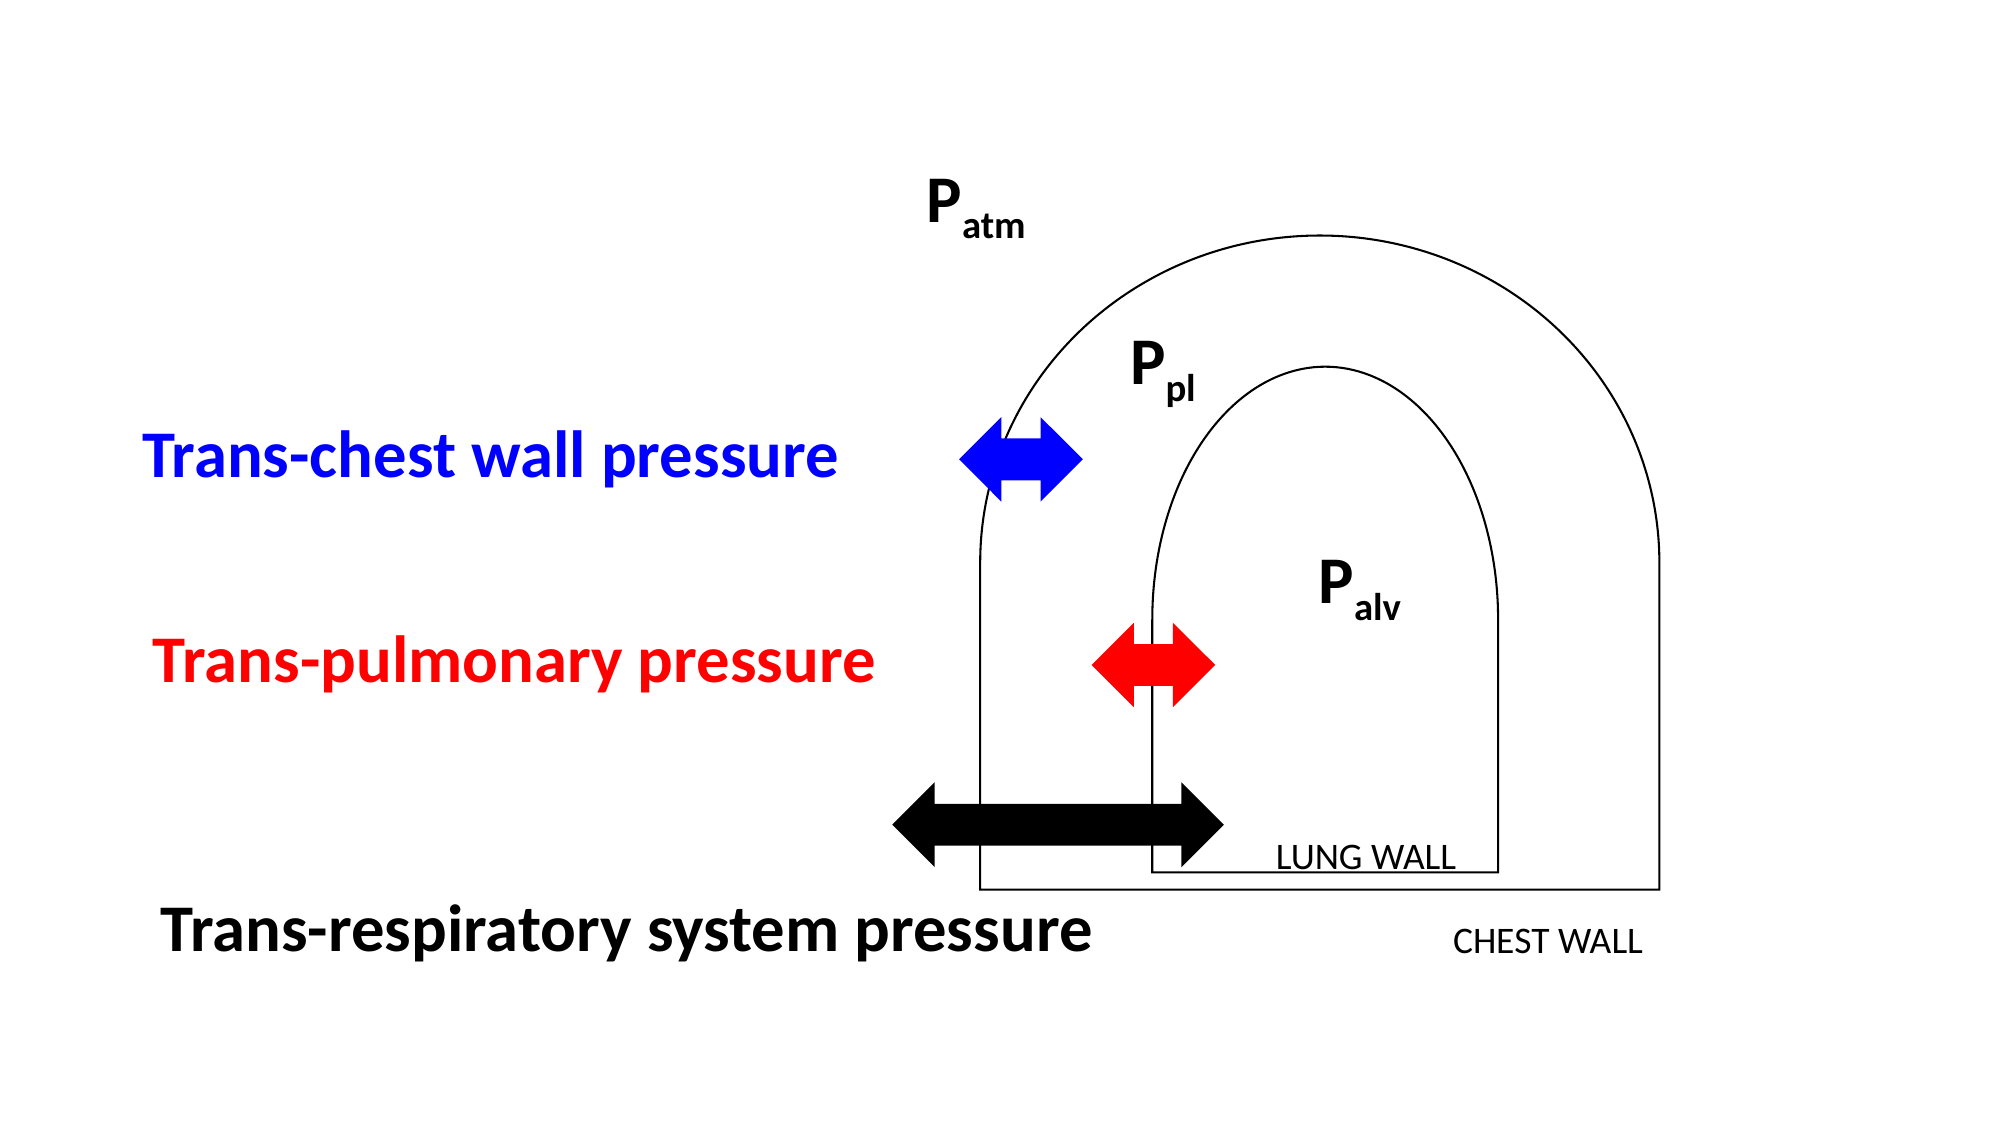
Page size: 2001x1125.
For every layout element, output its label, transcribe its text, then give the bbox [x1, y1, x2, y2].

text_box Trans-chest wall pressure [127, 403, 903, 498]
text_box Trans-respiratory system pressure [145, 877, 1109, 973]
text_box Trans-pulmonary pressure [138, 608, 892, 704]
text_box Ppl [1115, 310, 1211, 417]
text_box [1091, 622, 1216, 708]
text_box [892, 782, 1224, 868]
text_box [959, 417, 1083, 502]
text_box Palv [1303, 529, 1416, 635]
text_box CHEST WALL [1438, 908, 1659, 969]
text_box [1151, 365, 1500, 874]
text_box LUNG WALL [1261, 824, 1472, 885]
text_box [979, 234, 1661, 891]
text_box Patm [911, 148, 1041, 254]
